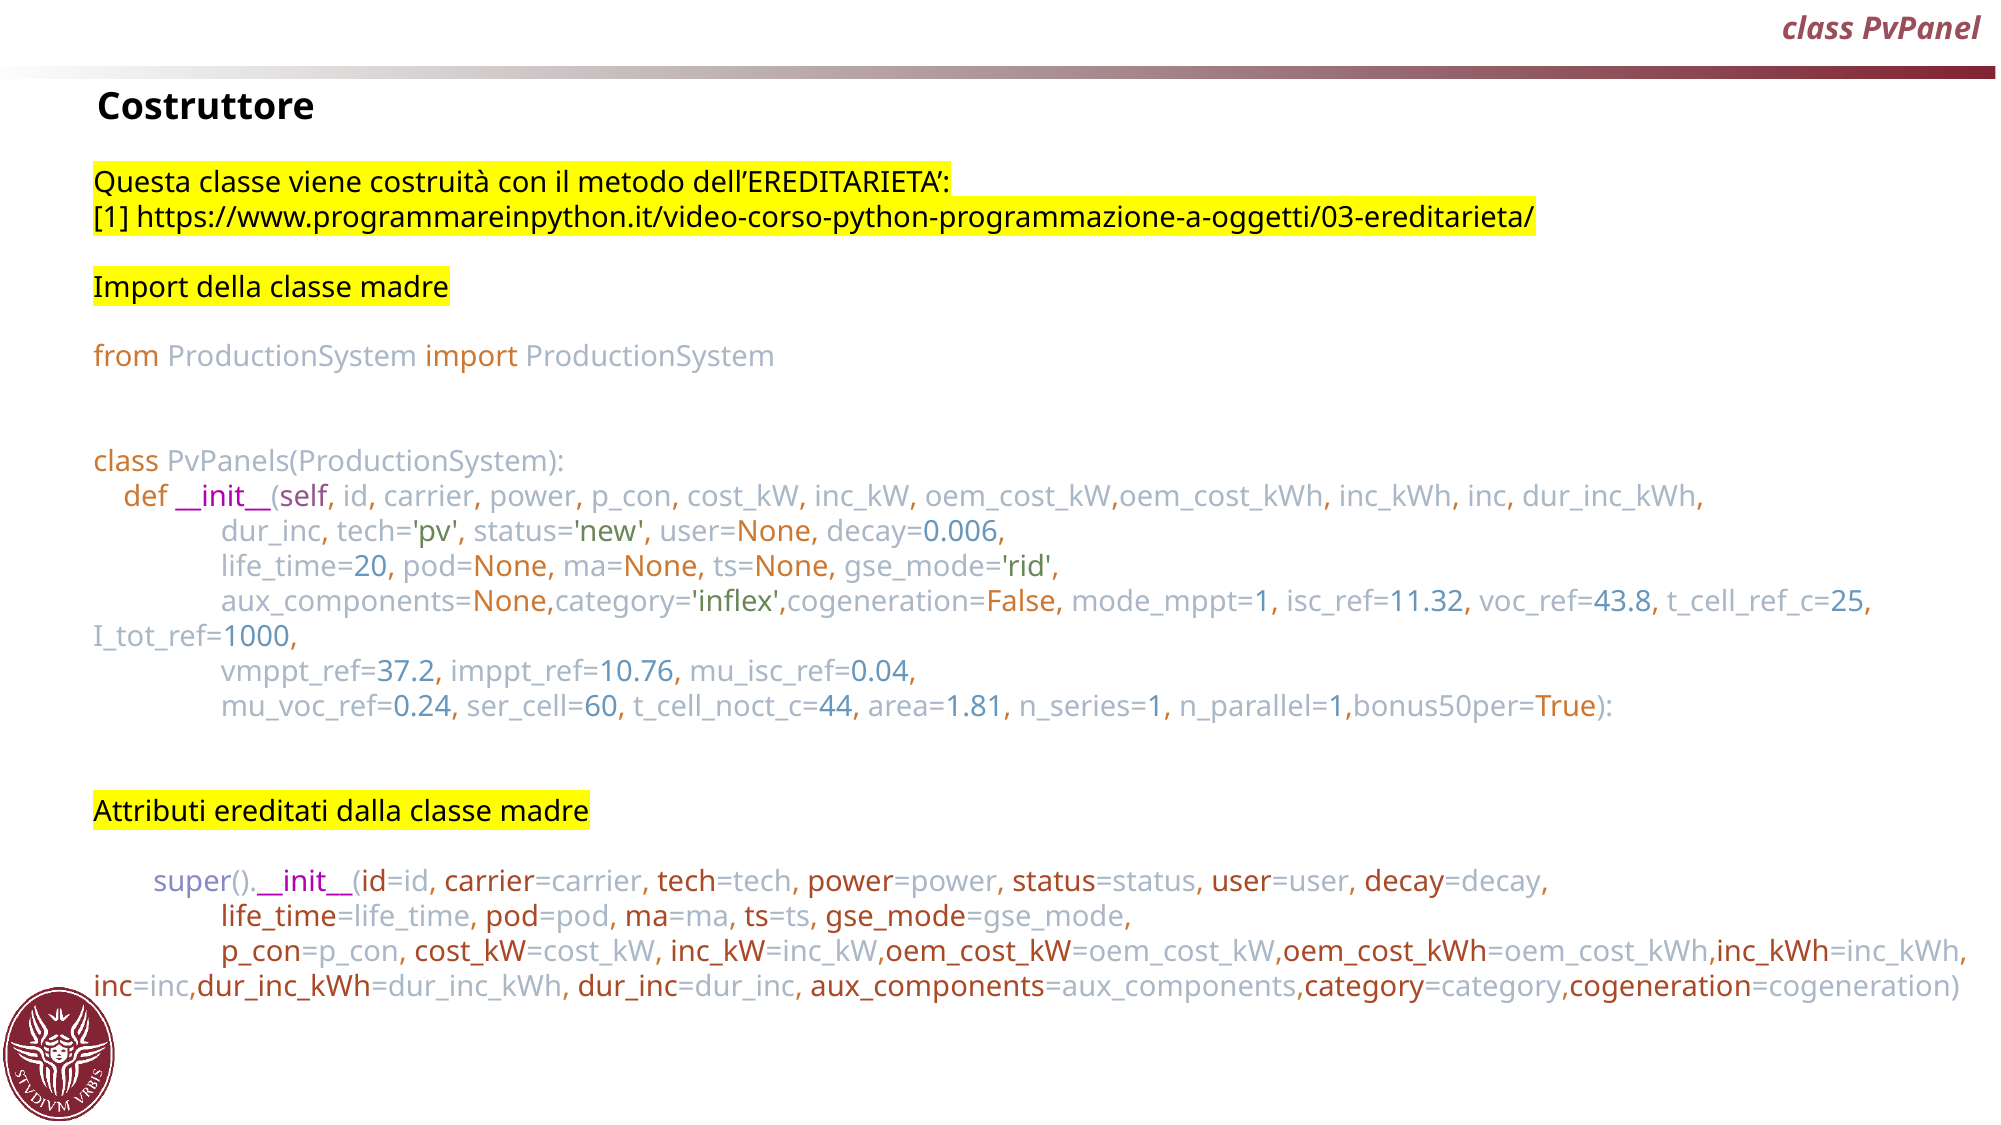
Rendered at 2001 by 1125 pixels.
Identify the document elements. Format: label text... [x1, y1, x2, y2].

list class PvPanel [385, 4, 1996, 67]
picture [3, 987, 128, 1121]
text_box Costruttore [82, 87, 1096, 134]
text_box Questa classe viene costruità con il metodo dell’EREDITARIETA’: [1] https://www.programmareinpython.it/video-corso-python-programmazione-a-oggetti/03-ereditarieta/ Import della classe madre from ProductionSystem import ProductionSystem class PvPanels(ProductionSystem): def __init__(self, id, carrier, power, p_con, cost_kW, inc_kW, oem_cost_kW,oem_cost_kWh, inc_kWh, inc, dur_inc_kWh, dur_inc, tech='pv', status='new', user=None, decay=0.006, life_time=20, pod=None, ma=None, ts=None, gse_mode='rid', aux_components=None,category='inflex',cogeneration=False, mode_mppt=1, isc_ref=11.32, voc_ref=43.8, t_cell_ref_c=25, I_tot_ref=1000, vmppt_ref=37.2, imppt_ref=10.76, mu_isc_ref=0.04, mu_voc_ref=0.24, ser_cell=60, t_cell_noct_c=44, area=1.81, n_series=1, n_parallel=1,bonus50per=True): Attributi ereditati dalla classe madre super().__init__(id=id, carrier=carrier, tech=tech, power=power, status=status, user=user, decay=decay, life_time=life_time, pod=pod, ma=ma, ts=ts, gse_mode=gse_mode, p_con=p_con, cost_kW=cost_kW, inc_kW=inc_kW,oem_cost_kW=oem_cost_kW,oem_cost_kWh=oem_cost_kWh,inc_kWh=inc_kWh, inc=inc,dur_inc_kWh=dur_inc_kWh, dur_inc=dur_inc, aux_components=aux_components,category=category,cogeneration=cogeneration) [78, 155, 2000, 1010]
